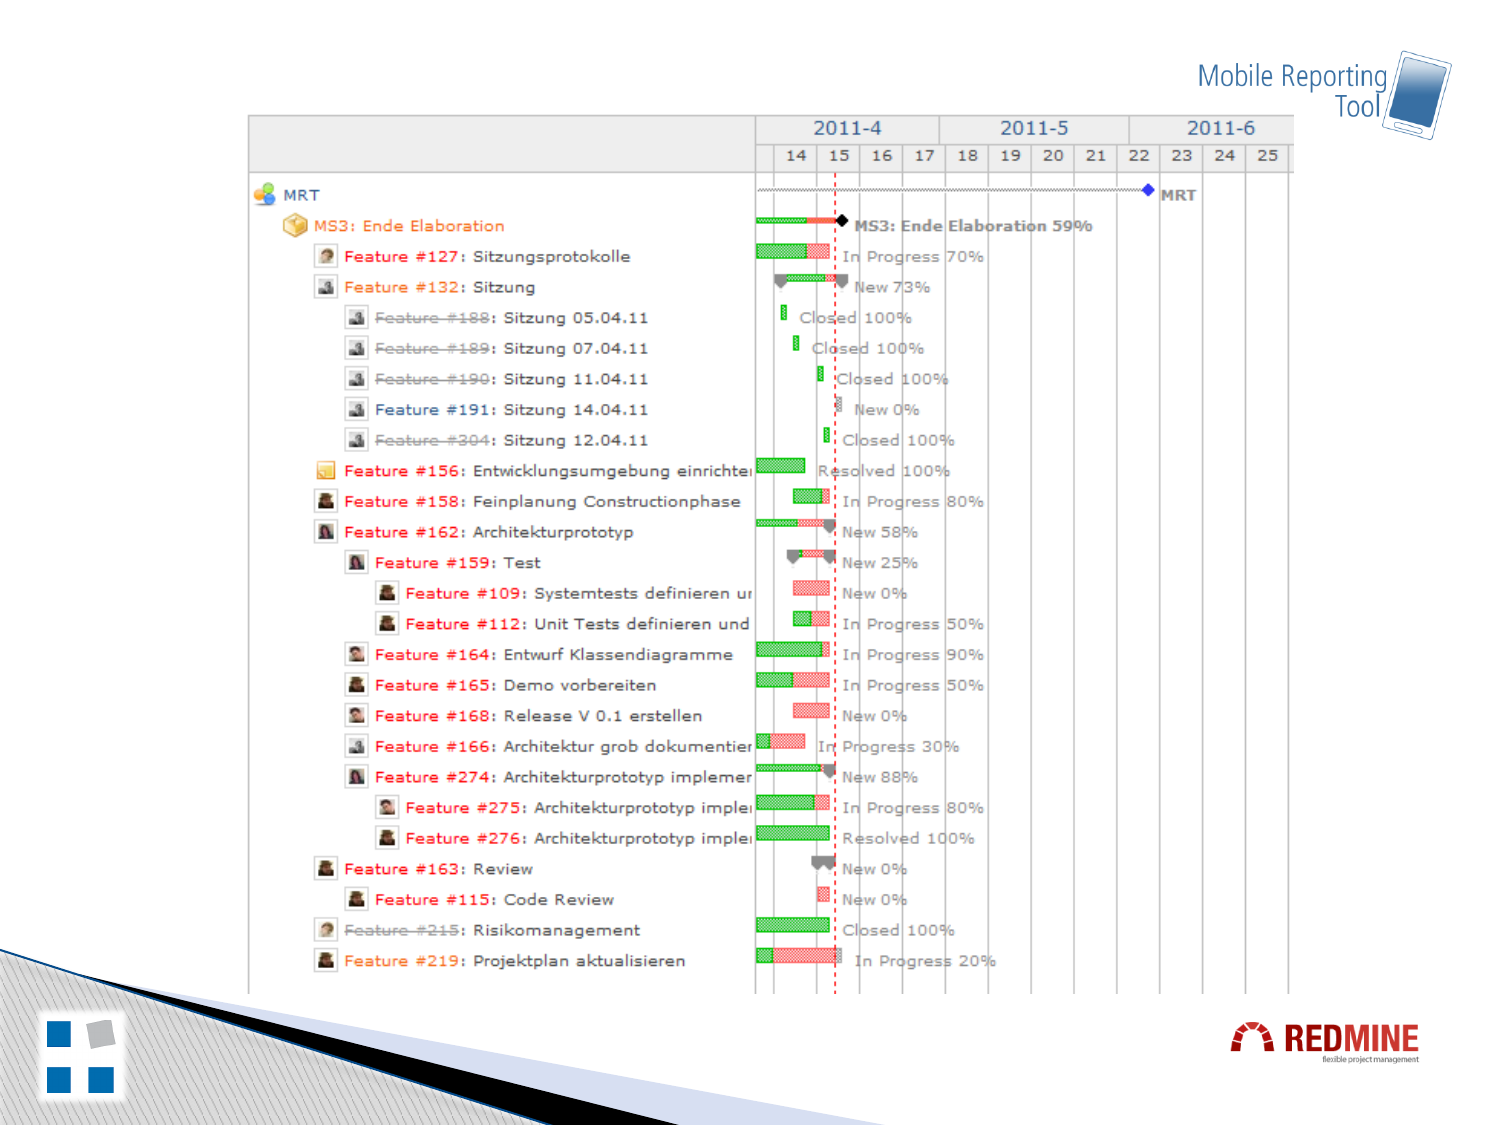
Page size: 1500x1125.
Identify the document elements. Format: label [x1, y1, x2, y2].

picture [47, 1020, 117, 1093]
picture [241, 42, 1462, 1097]
